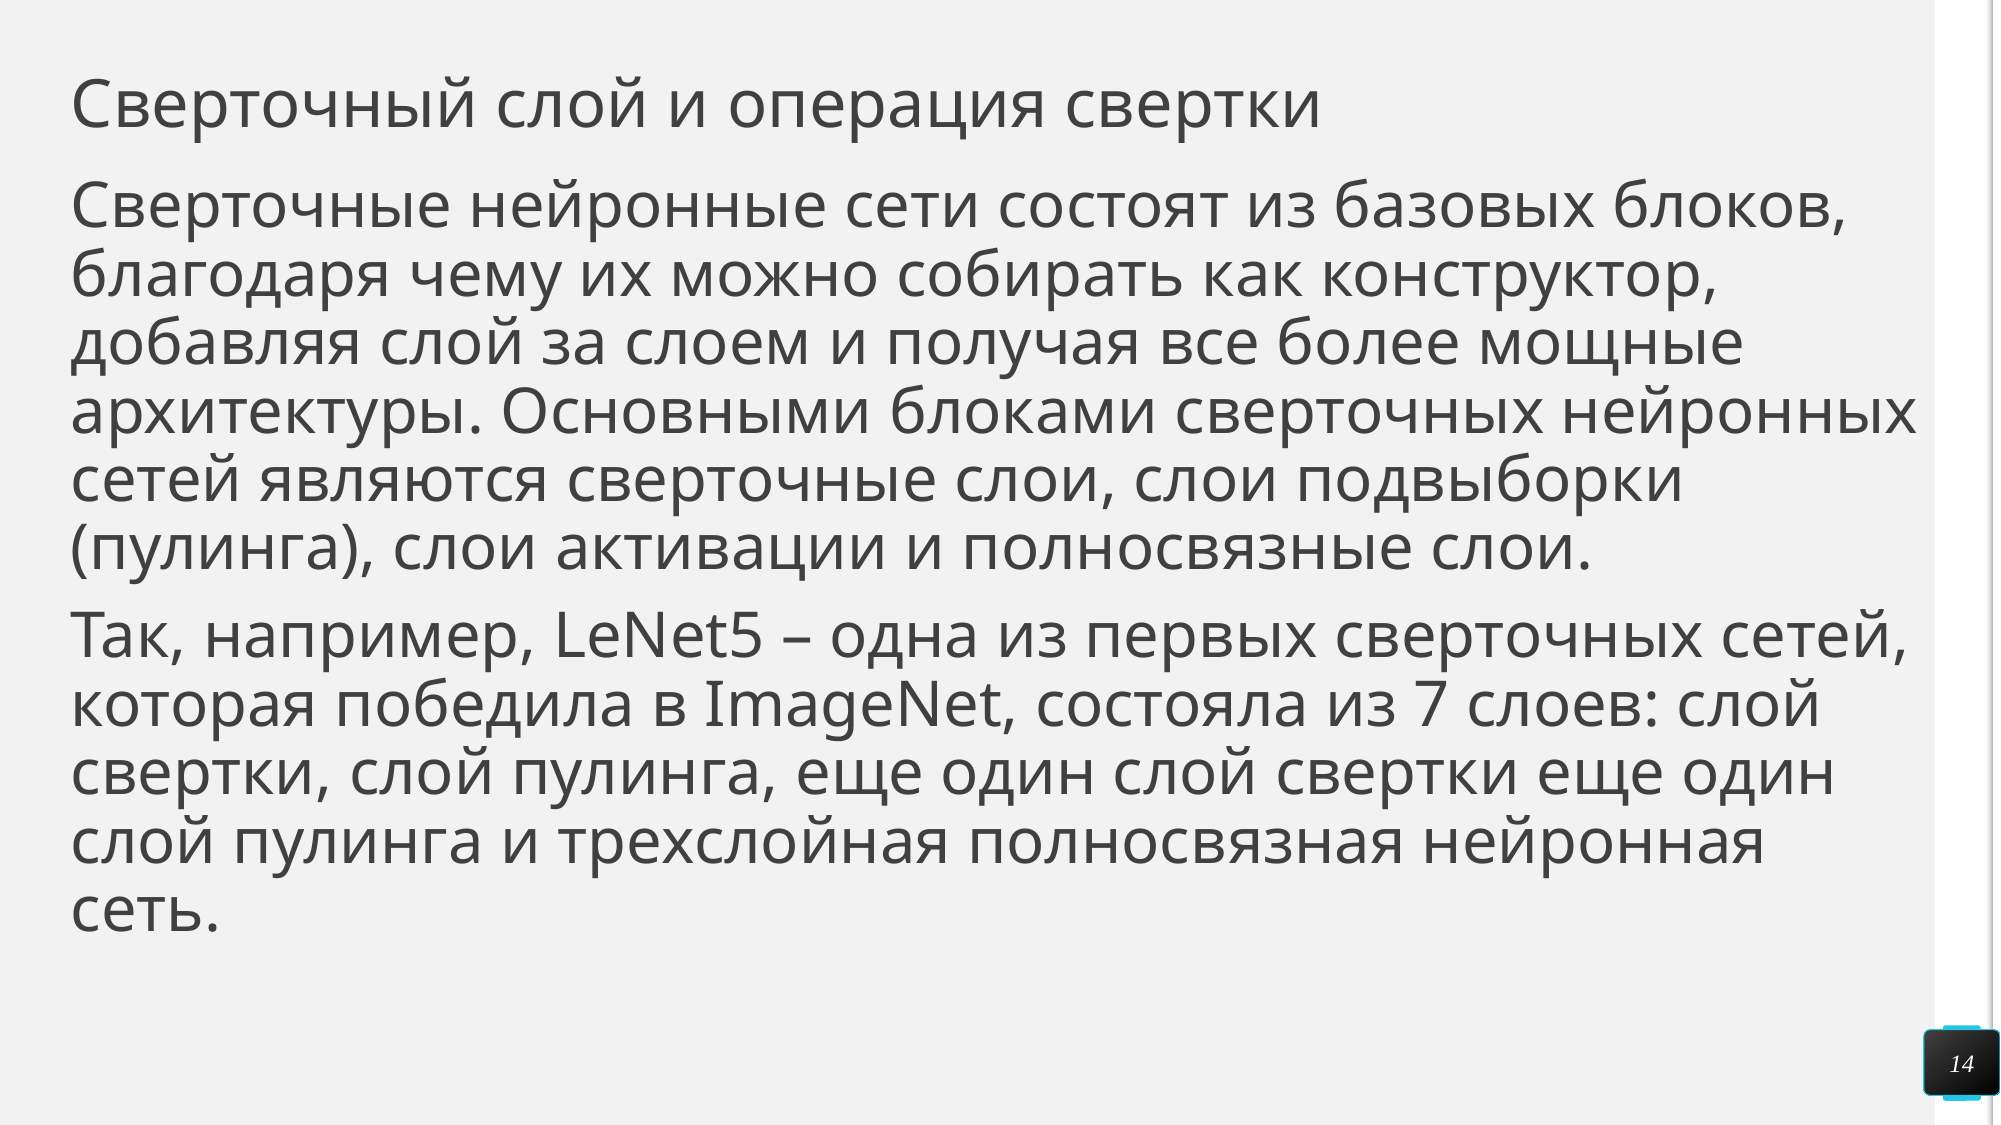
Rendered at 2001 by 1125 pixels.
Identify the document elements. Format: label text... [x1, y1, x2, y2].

title Сверточный слой и операция свертки [70, 70, 1930, 142]
list Сверточные нейронные сети состоят из базовых блоков, благодаря чему их можно собирать как конструктор, добавляя слой за слоем и получая все более мощные архитектуры. Основными блоками сверточных нейронных сетей являются сверточные слои, слои подвыборки (пулинга), слои активации и полносвязные слои. Так, например, LeNet5 – одна из первых сверточных сетей, которая победила в ImageNet, состояла из 7 слоев: слой свертки, слой пулинга, еще один слой свертки еще один слой пулинга и трехслойная полносвязная нейронная сеть. [70, 173, 1930, 1016]
slide_number 14 [1923, 1029, 2000, 1096]
